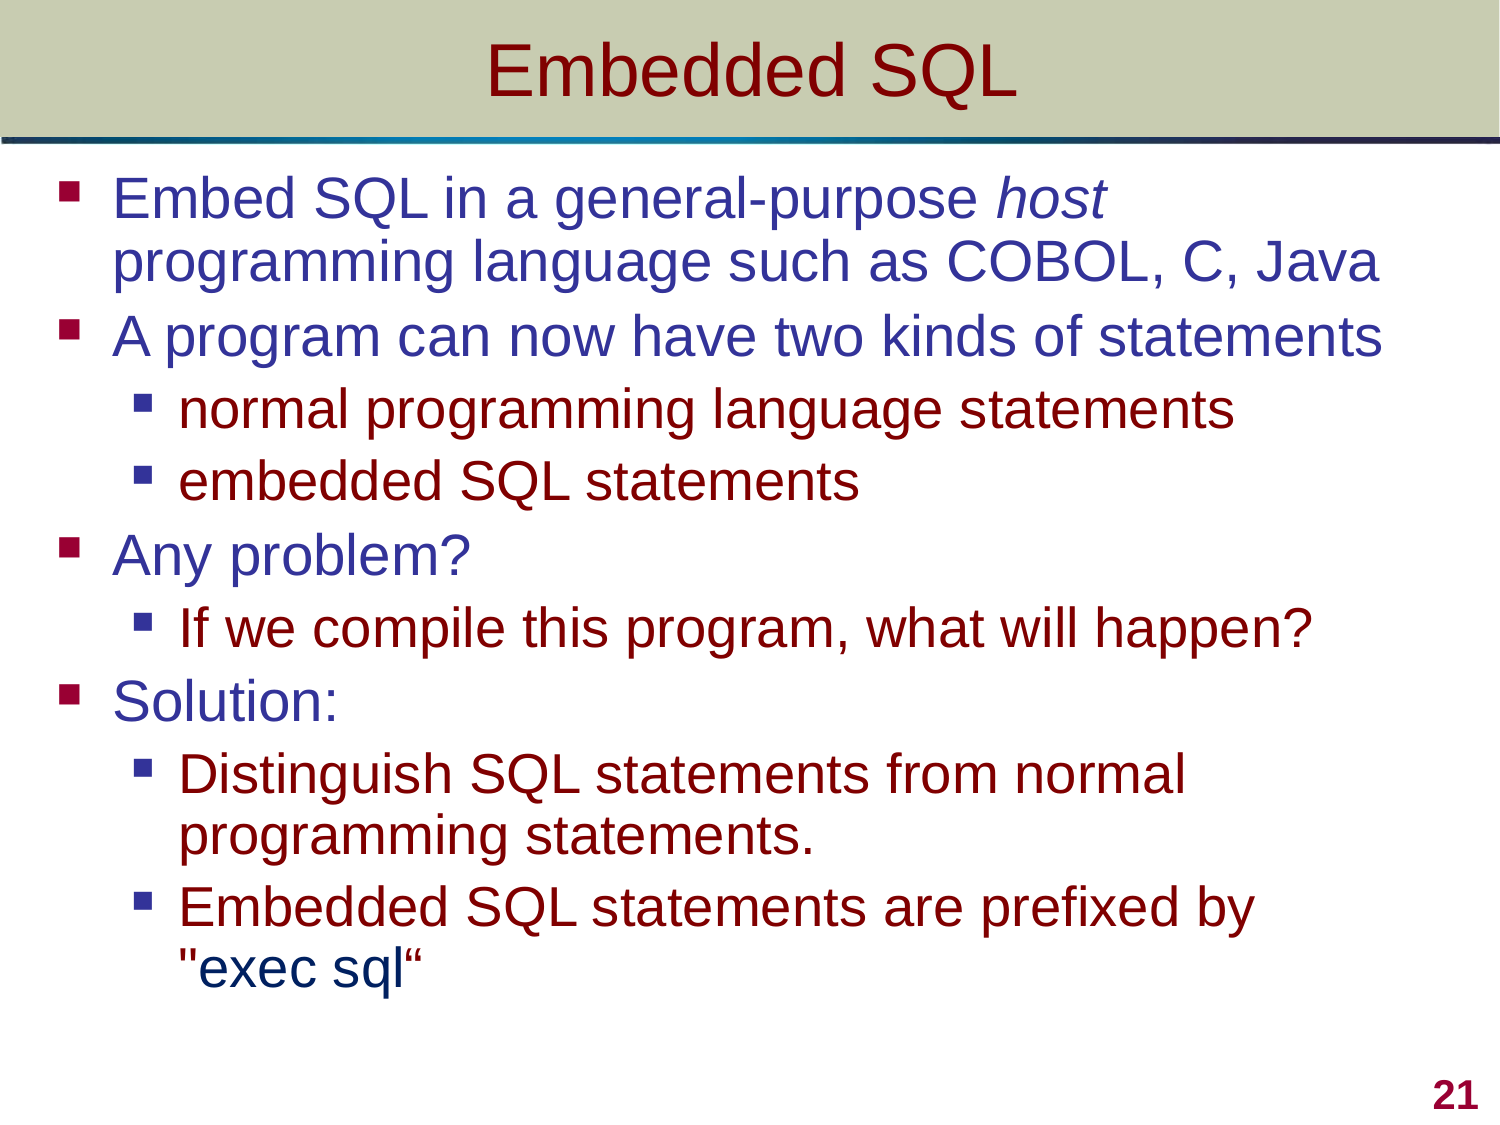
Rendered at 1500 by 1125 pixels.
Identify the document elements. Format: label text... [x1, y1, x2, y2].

title Embedded SQL [5, 7, 1500, 126]
list Embed SQL in a general-purpose host programming language such as COBOL, C, Java A program can now have two kinds of statements normal programming language statements embedded SQL statements Any problem? If we compile this program, what will happen? Solution: Distinguish SQL statements from normal programming statements. Embedded SQL statements are prefixed by "exec sql“ [41, 160, 1402, 1024]
picture [0, 137, 1500, 145]
slide_number 21 [1181, 1049, 1495, 1125]
